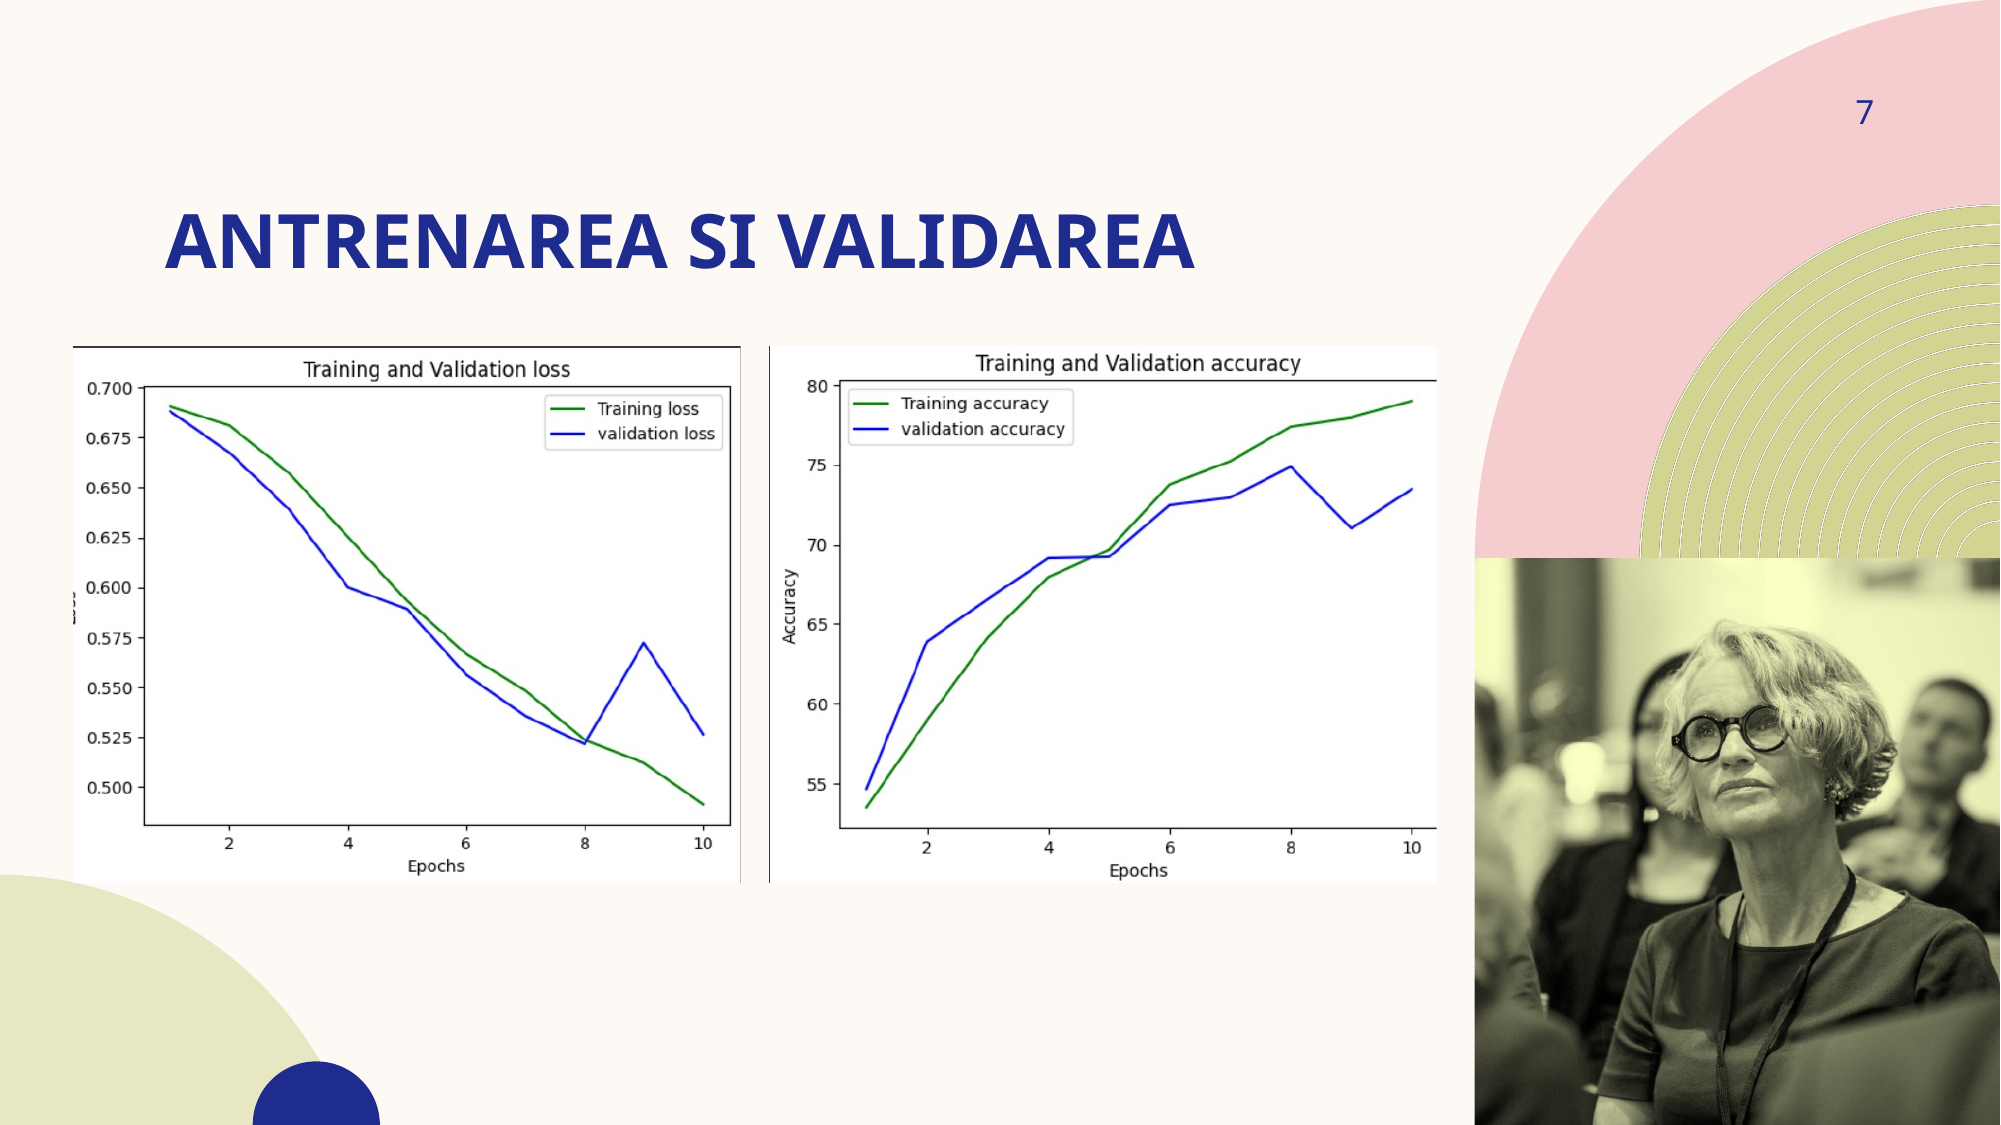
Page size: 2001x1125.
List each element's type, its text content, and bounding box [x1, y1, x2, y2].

title Antrenarea si Validarea [150, 173, 1437, 284]
picture [73, 346, 741, 883]
picture [769, 346, 1437, 883]
slide_number 7 [1712, 75, 1875, 153]
picture [1474, 204, 2001, 1125]
